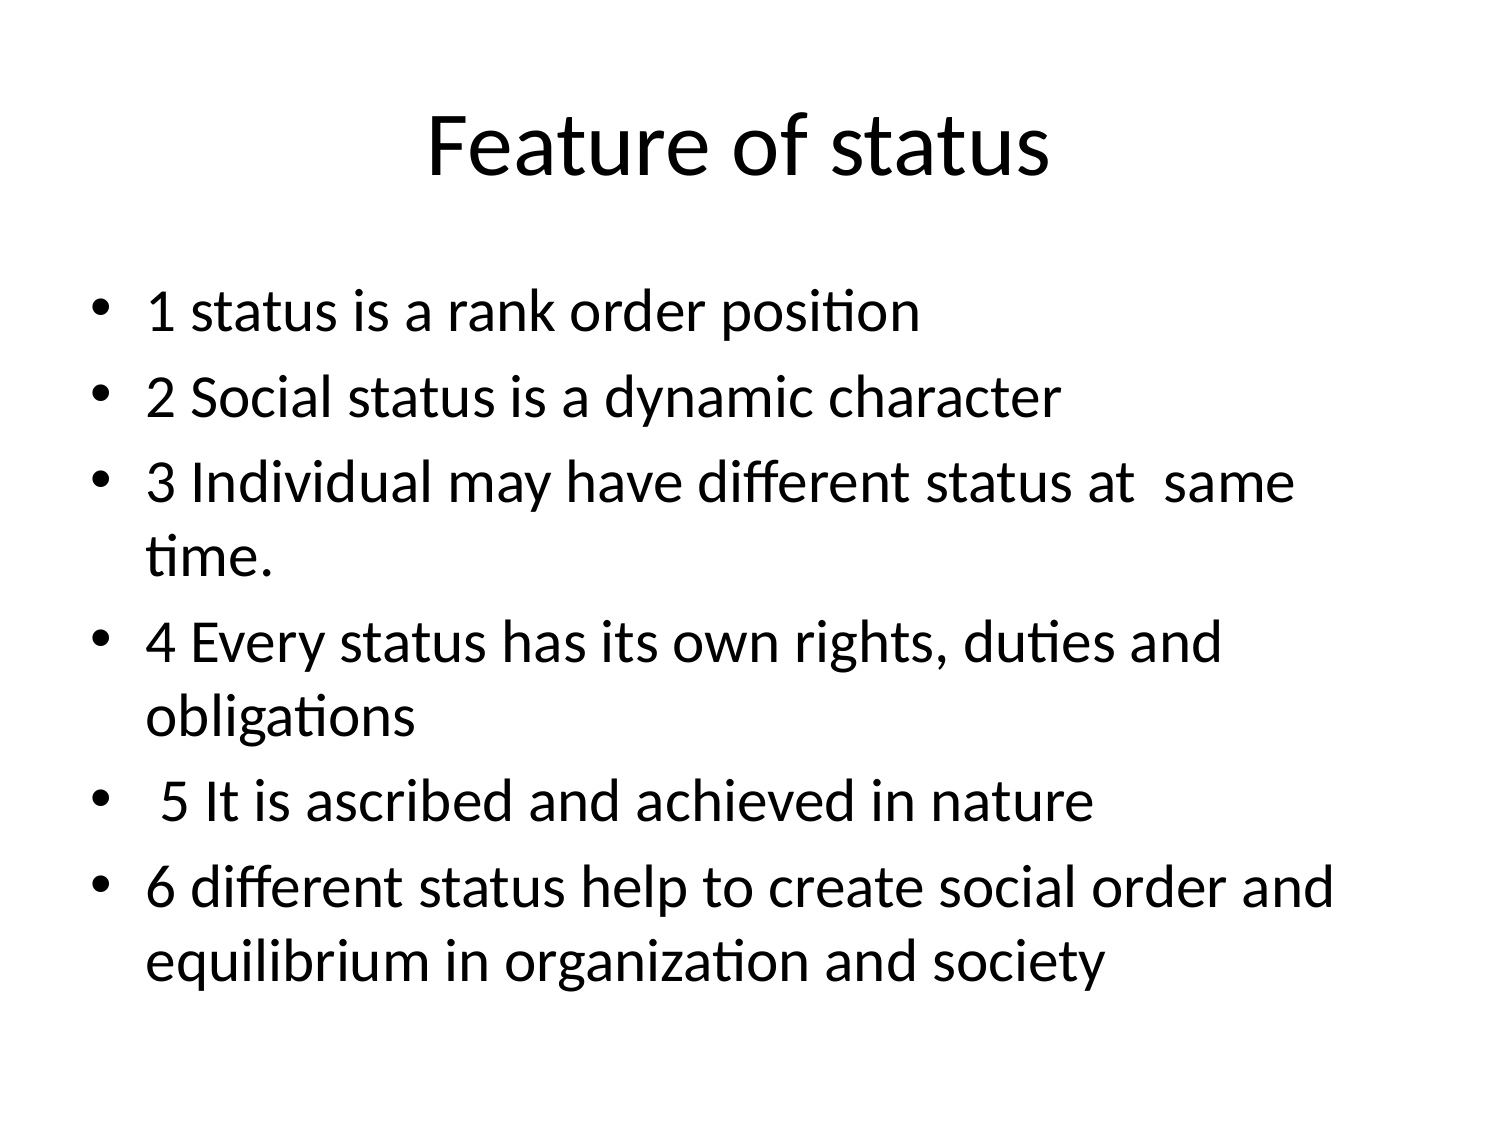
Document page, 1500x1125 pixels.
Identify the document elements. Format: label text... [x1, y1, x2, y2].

title Feature of status [75, 45, 1425, 233]
list 1 status is a rank order position 2 Social status is a dynamic character 3 Individual may have different status at same time. 4 Every status has its own rights, duties and obligations 5 It is ascribed and achieved in nature 6 different status help to create social order and equilibrium in organization and society [75, 262, 1425, 1005]
